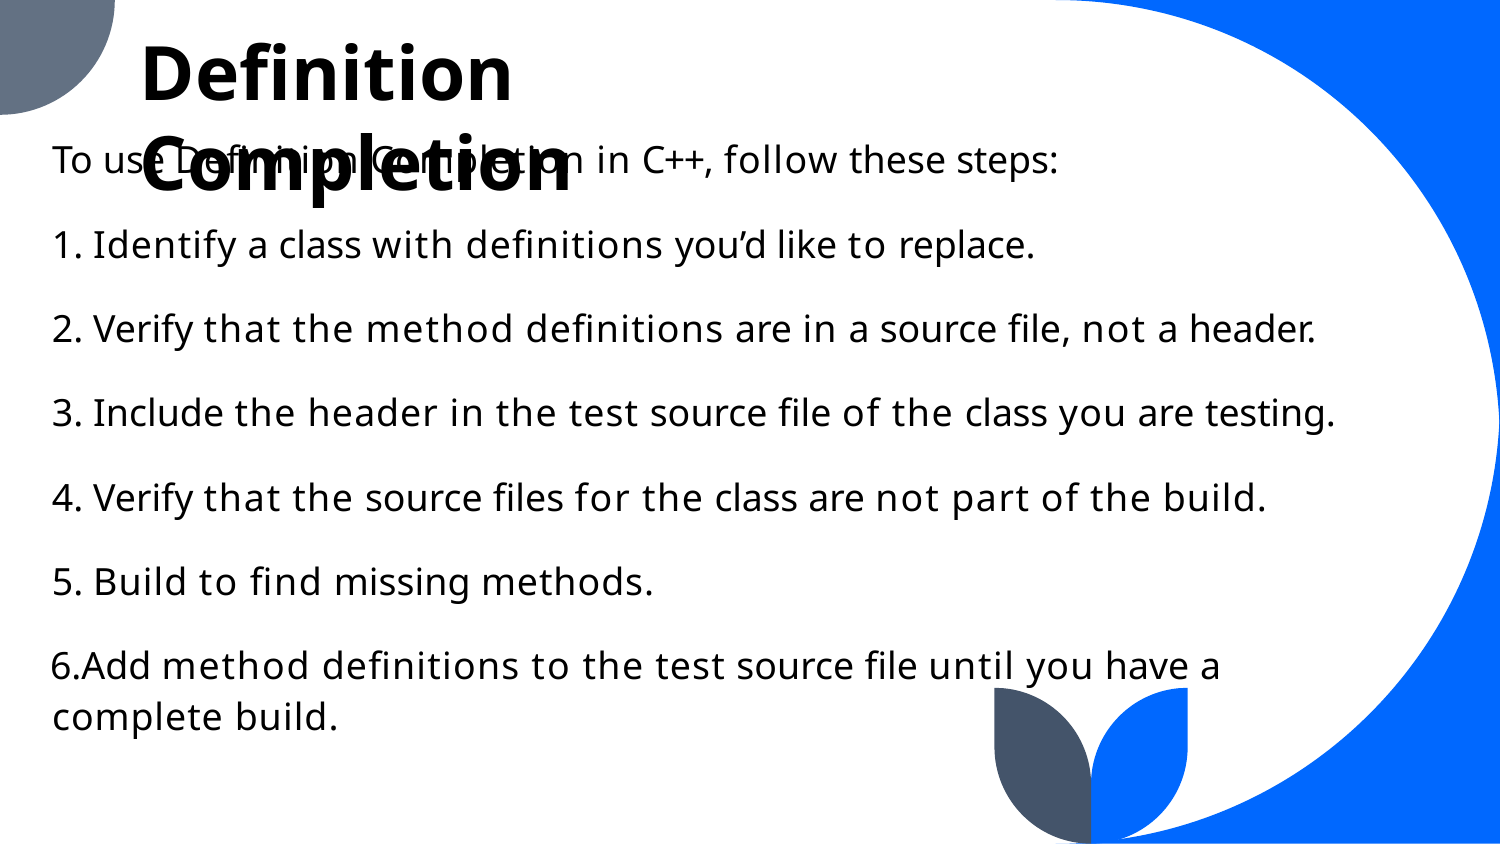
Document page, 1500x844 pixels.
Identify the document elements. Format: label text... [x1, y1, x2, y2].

text_box Definition Completion [124, 18, 875, 214]
text_box To use Definition Completion in C++, follow these steps: Identify a class with definitions you’d like to replace. Verify that the method definitions are in a source file, not a header. Include the header in the test source file of the class you are testing. Verify that the source files for the class are not part of the build. Build to find missing methods. Add method definitions to the test source file until you have a complete build. [50, 134, 1343, 739]
